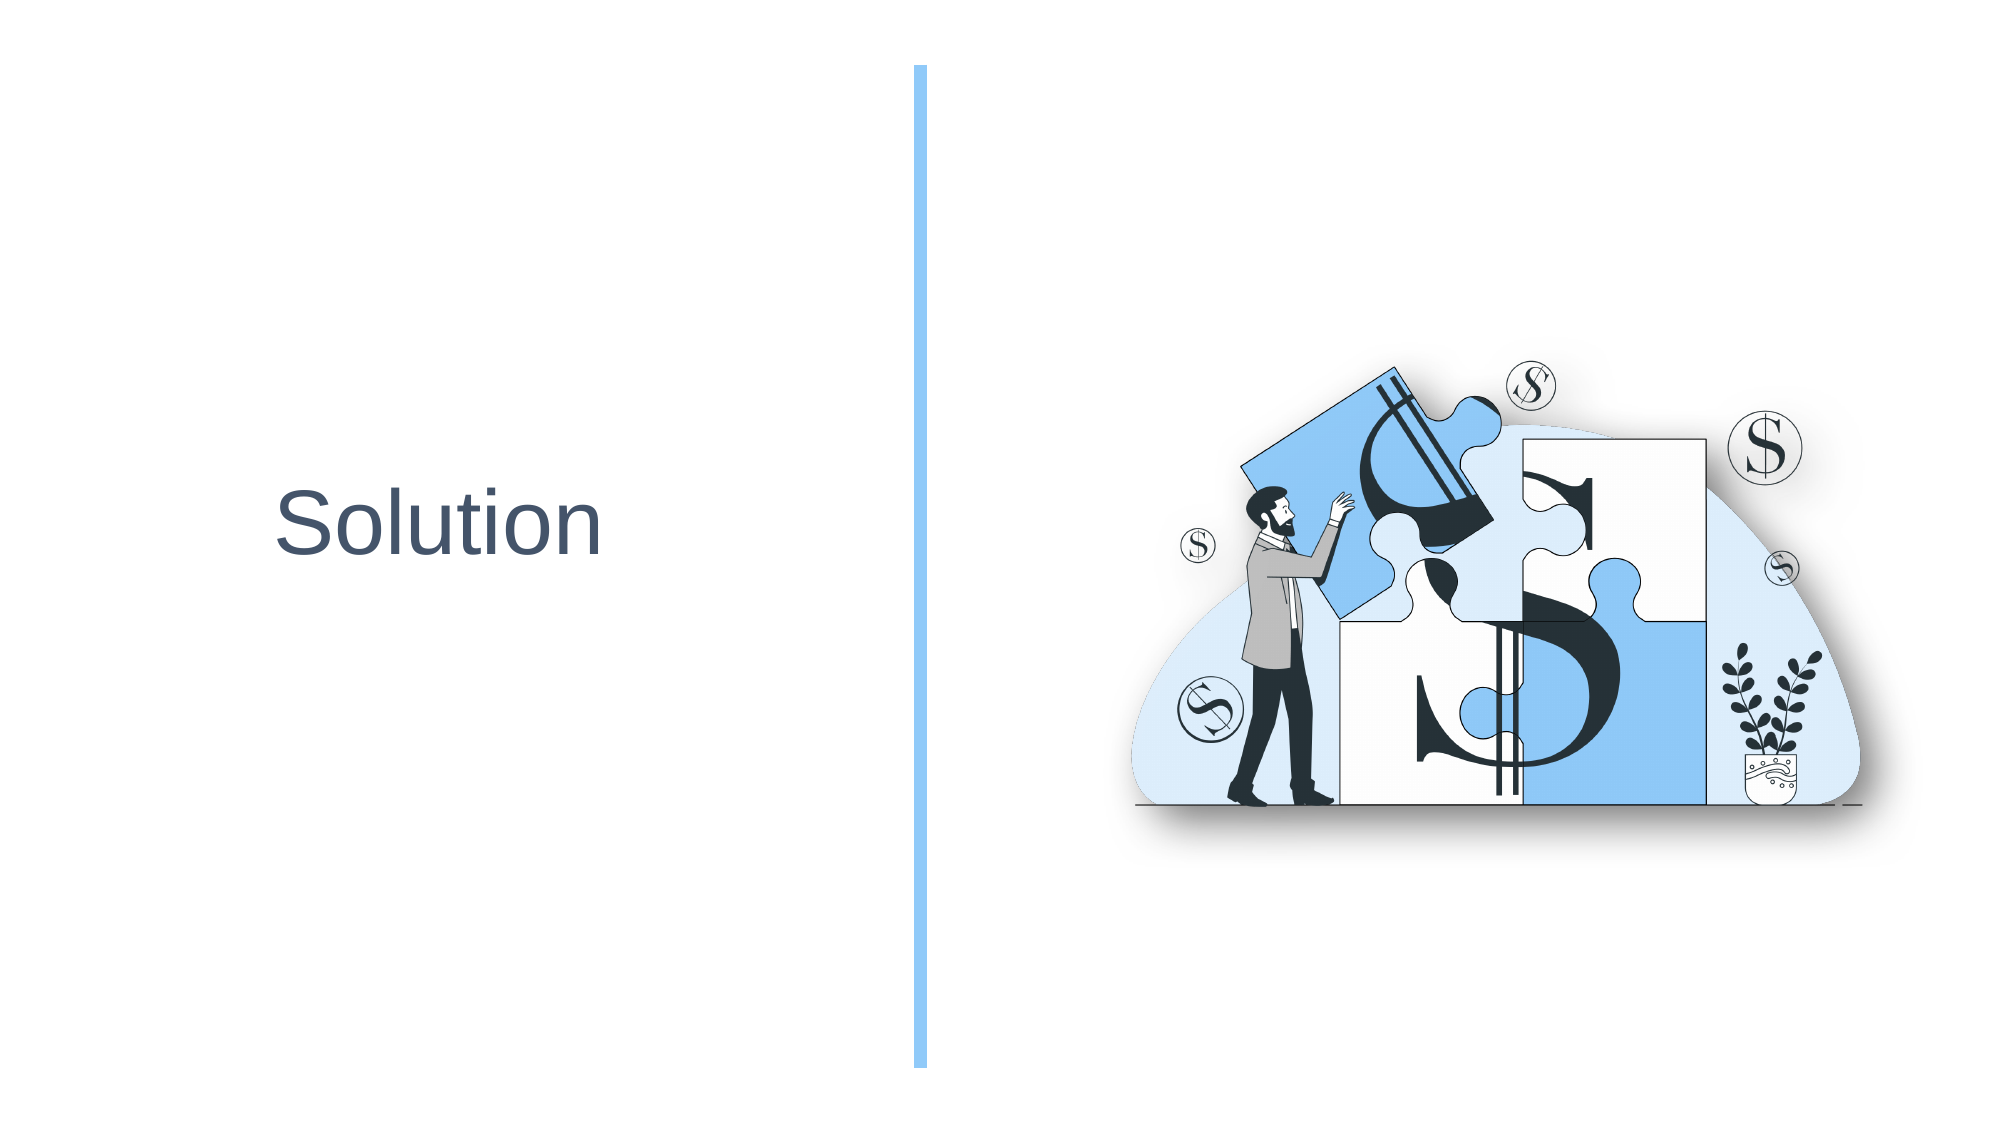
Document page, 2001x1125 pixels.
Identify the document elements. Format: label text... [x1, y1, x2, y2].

title Solution [258, 415, 672, 634]
picture [1110, 207, 1880, 977]
